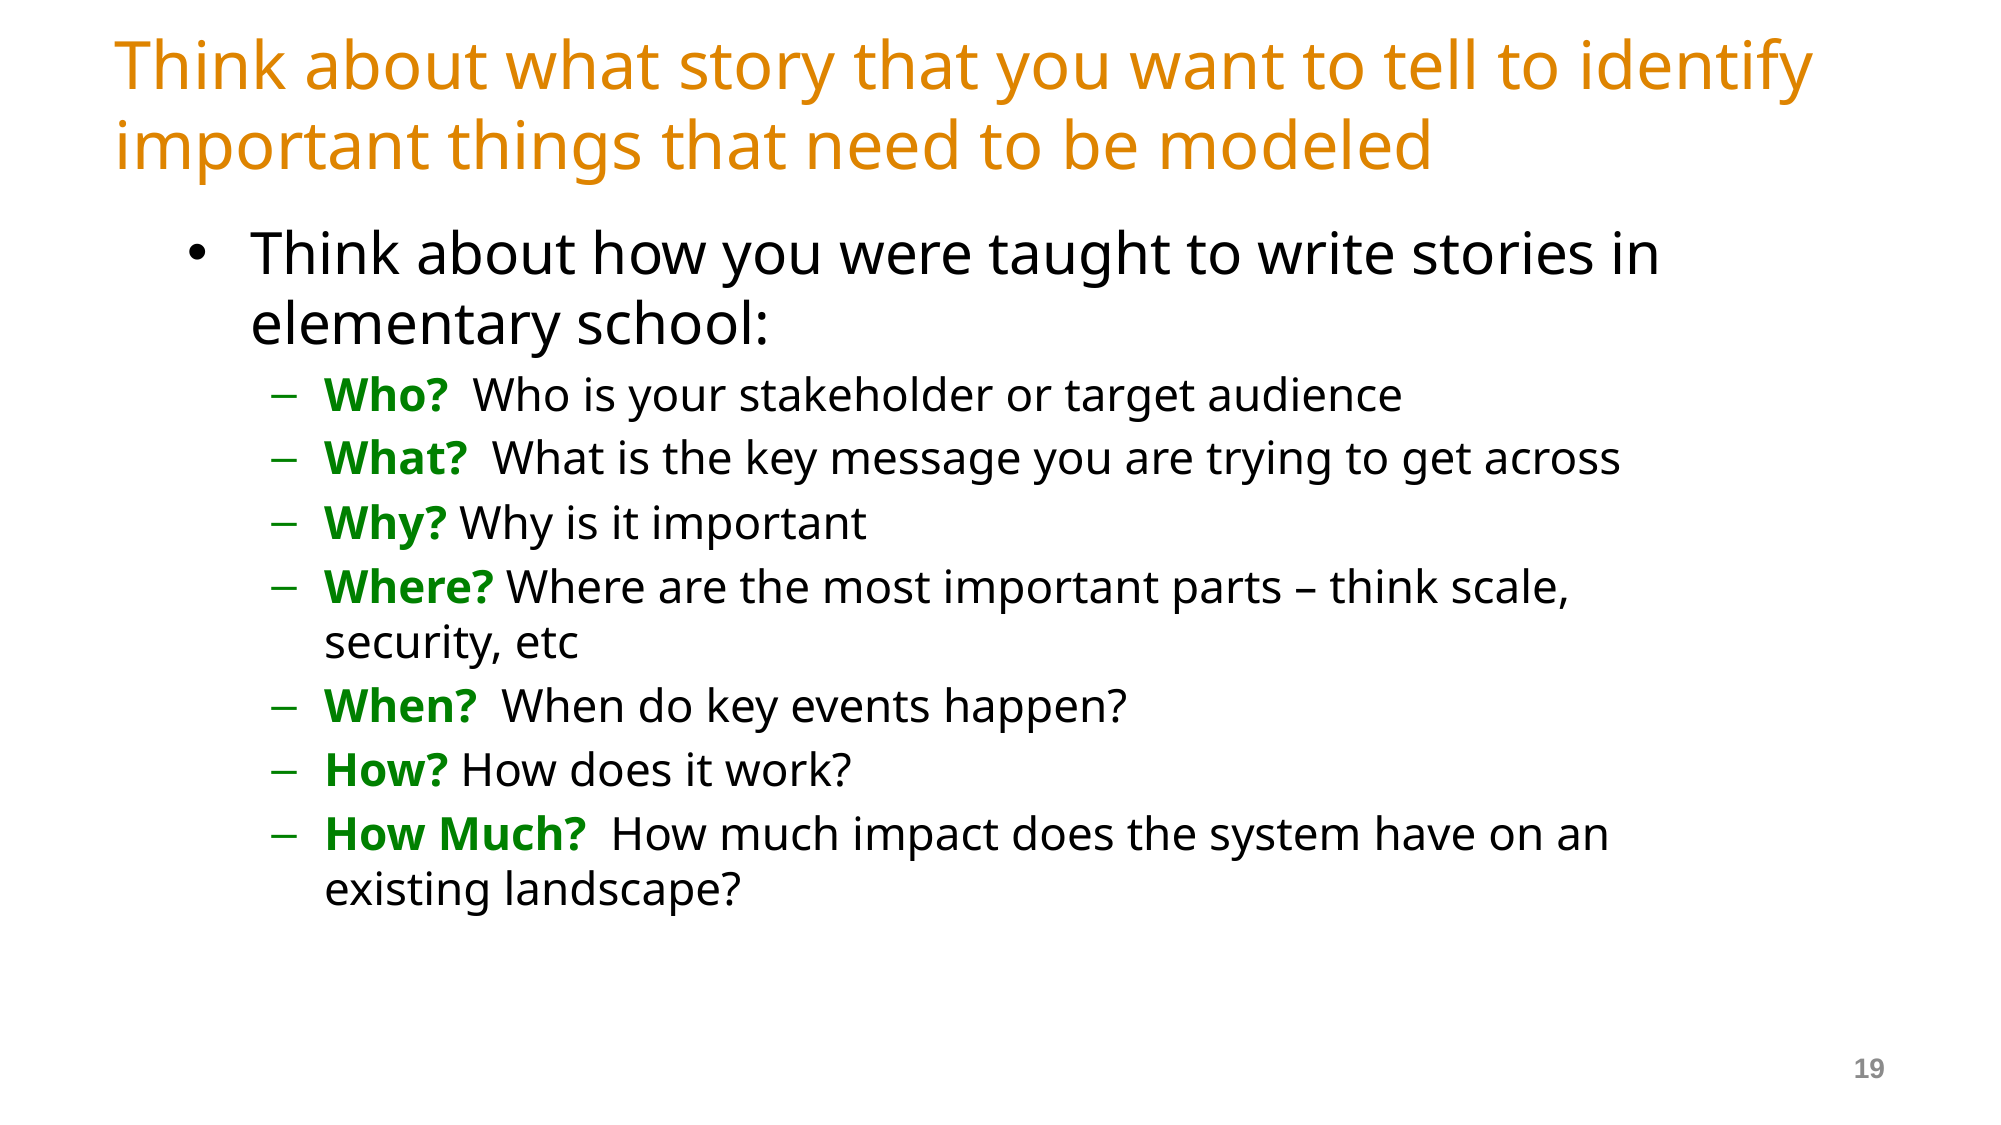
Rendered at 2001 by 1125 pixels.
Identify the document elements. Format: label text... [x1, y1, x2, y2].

title Think about what story that you want to tell to identify important things that need to be modeled [99, 45, 1900, 160]
list Think about how you were taught to write stories in elementary school: Who? Who is your stakeholder or target audience What? What is the key message you are trying to get across Why? Why is it important Where? Where are the most important parts – think scale, security, etc When? When do key events happen? How? How does it work? How Much? How much impact does the system have on an existing landscape? [172, 208, 1746, 884]
slide_number 19 [1433, 1039, 1900, 1100]
